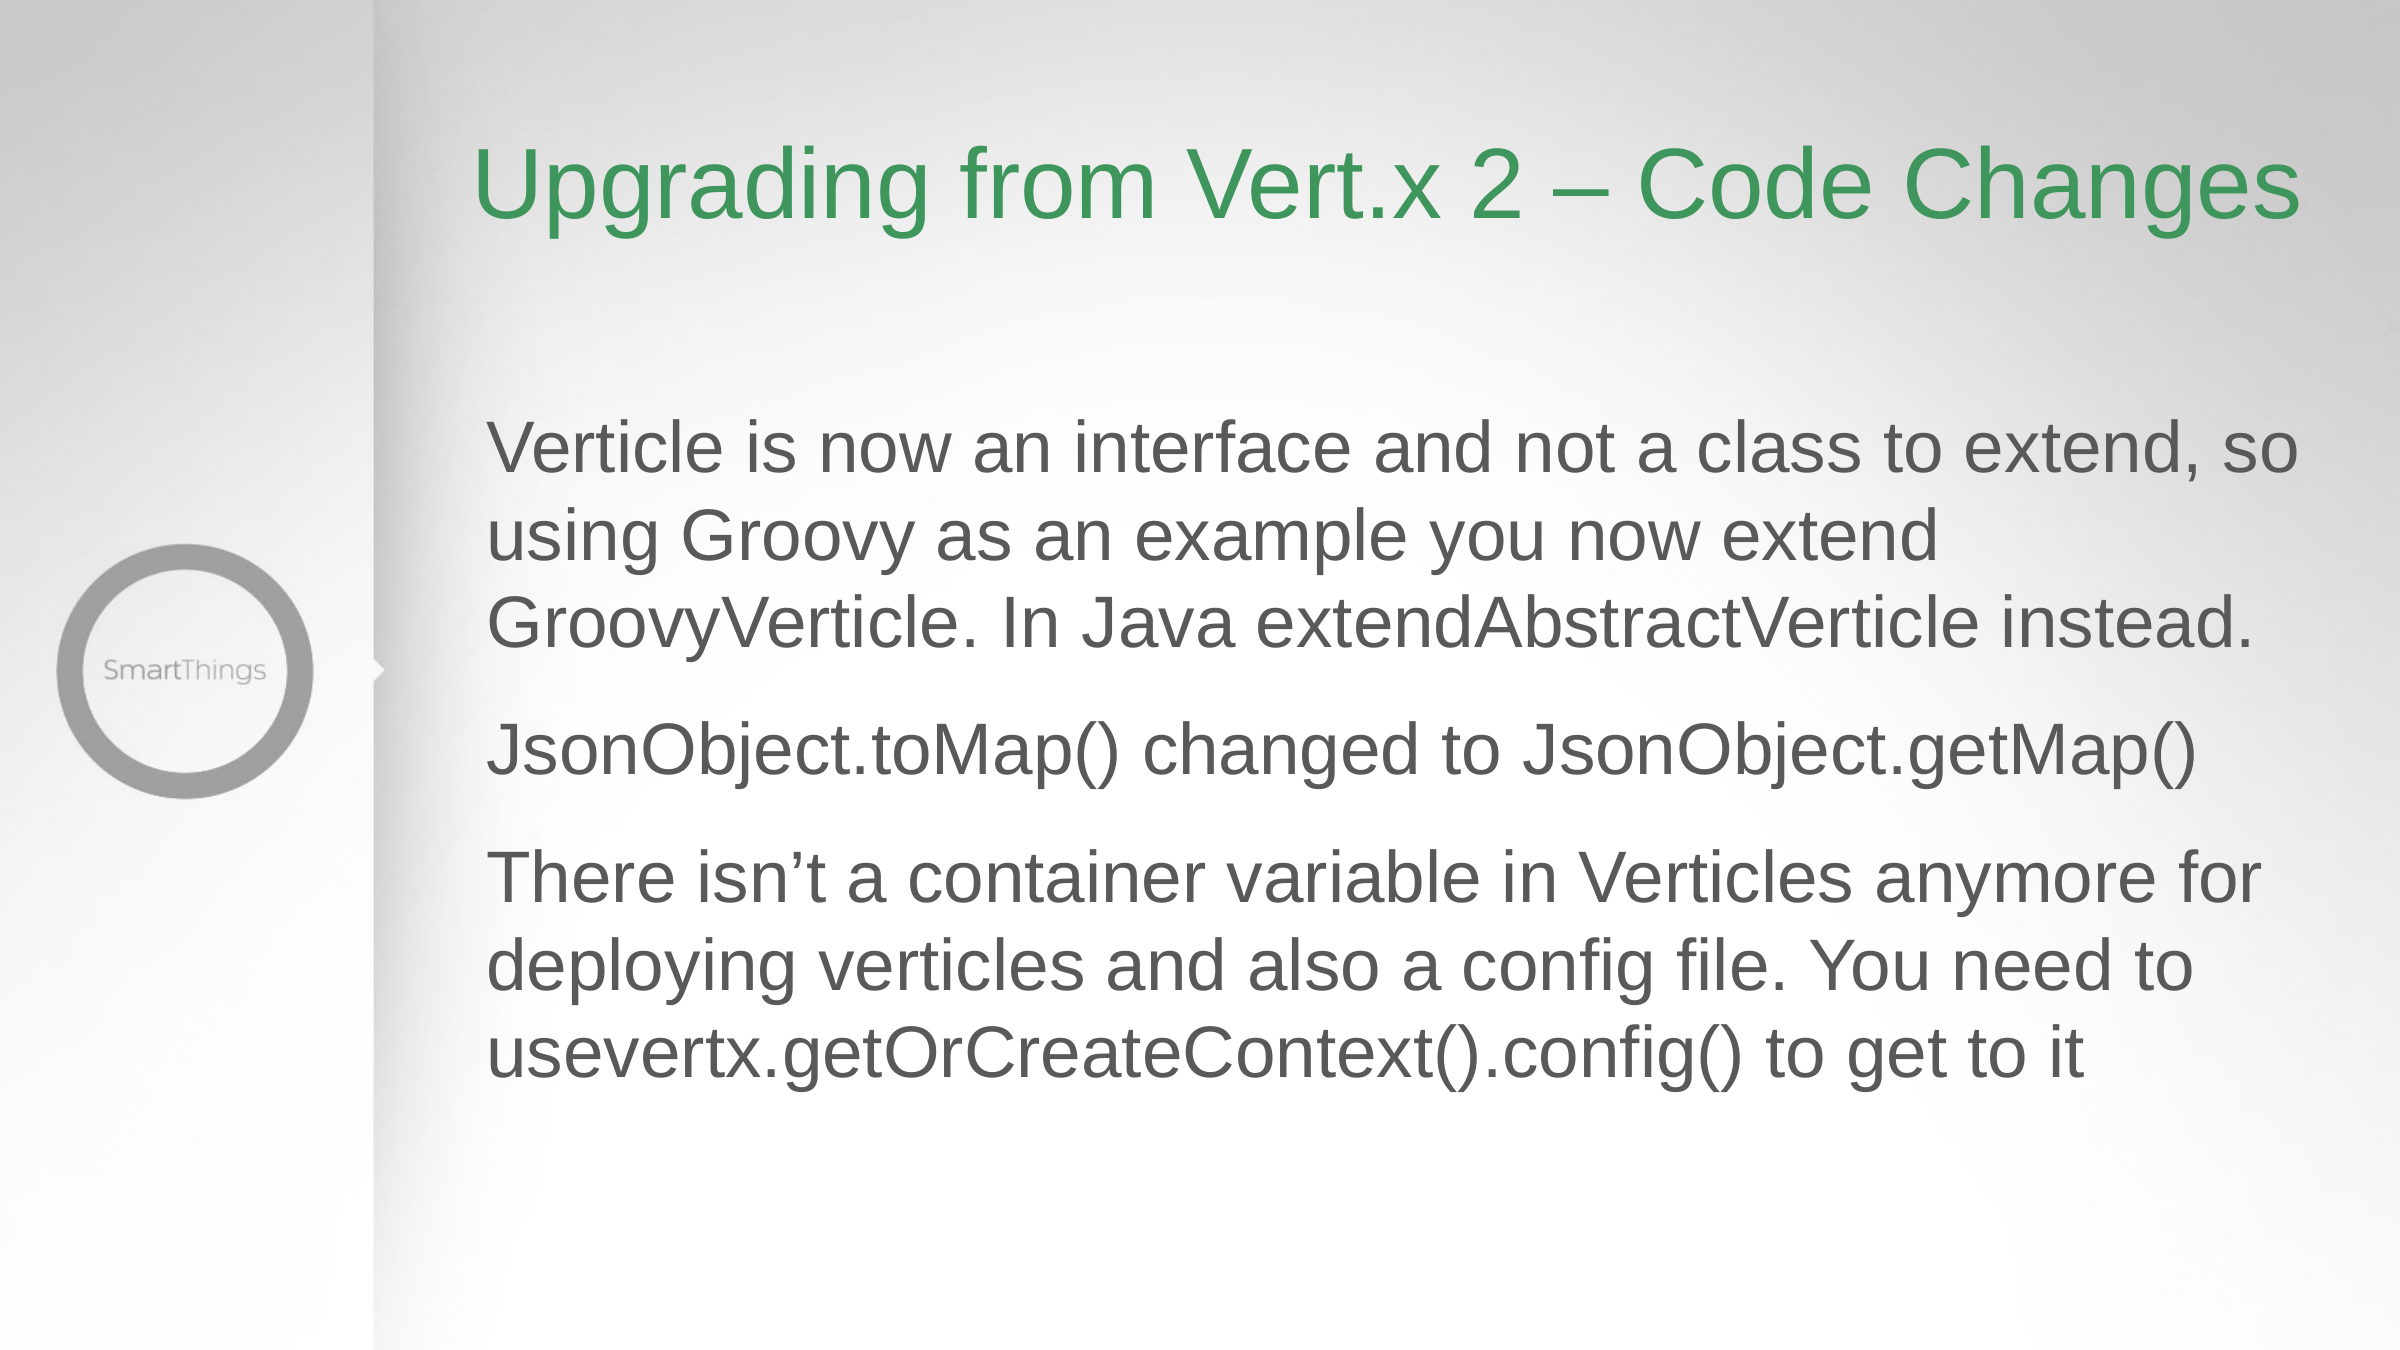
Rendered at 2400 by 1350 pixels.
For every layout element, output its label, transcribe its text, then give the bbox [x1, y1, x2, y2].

list Verticle is now an interface and not a class to extend, so using Groovy as an example you now extend GroovyVerticle. In Java extendAbstractVerticle instead. JsonObject.toMap() changed to JsonObject.getMap() There isn’t a container variable in Verticles anymore for deploying verticles and also a config file. You need to usevertx.getOrCreateContext().config() to get to it [462, 387, 2400, 1250]
picture [0, 0, 2400, 1350]
title Upgrading from Vert.x 2 – Code Changes [375, 125, 2400, 330]
